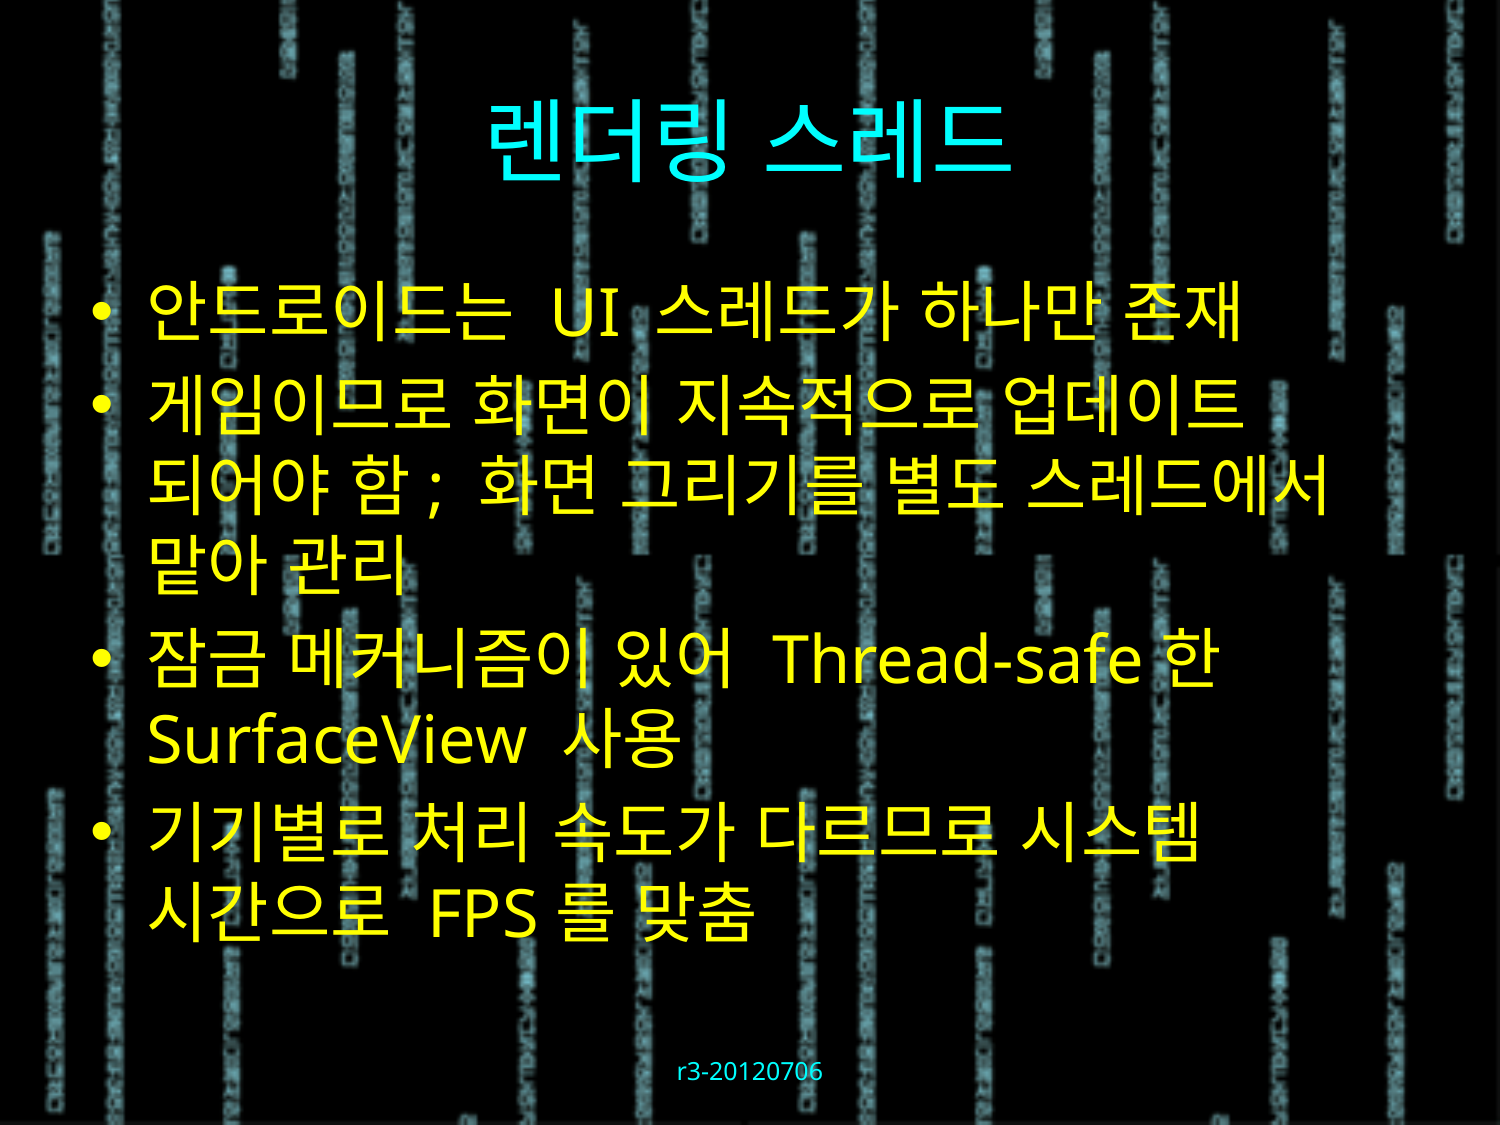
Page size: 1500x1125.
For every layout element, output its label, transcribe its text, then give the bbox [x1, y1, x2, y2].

footer r3-20120706 [512, 1042, 988, 1103]
picture [0, 0, 1500, 1125]
list 안드로이드는 UI 스레드가 하나만 존재 게임이므로 화면이 지속적으로 업데이트 되어야 함; 화면 그리기를 별도 스레드에서 맡아 관리 잠금 메커니즘이 있어 Thread-safe한 SurfaceView 사용 기기별로 처리 속도가 다르므로 시스템 시간으로 FPS를 맞춤 [75, 262, 1425, 1005]
title 렌더링 스레드 [75, 45, 1425, 233]
